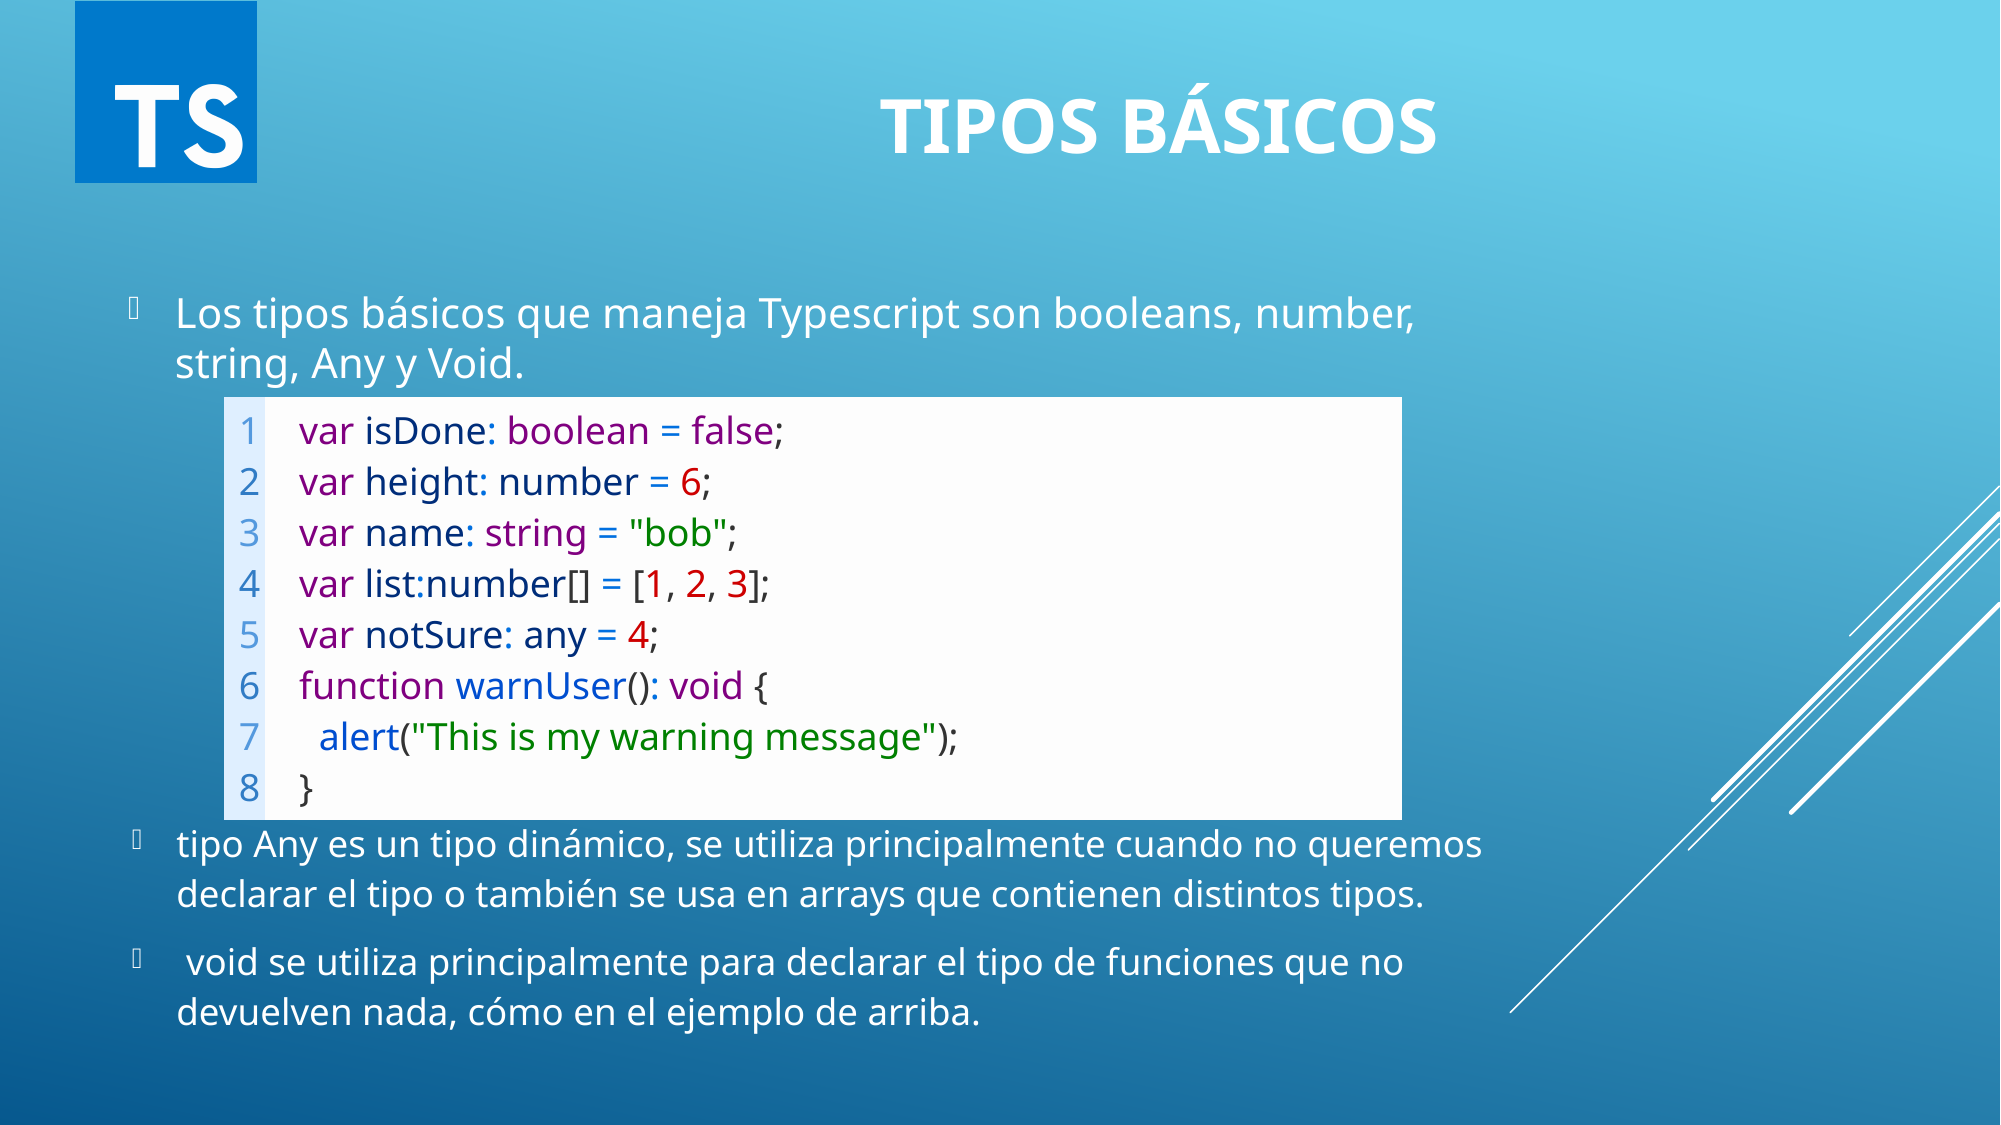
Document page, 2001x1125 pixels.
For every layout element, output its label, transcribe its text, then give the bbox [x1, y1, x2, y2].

table_header 1 2 3 4 5 6 7 8 [224, 397, 265, 810]
picture [75, 0, 257, 183]
list Los tipos básicos que maneja Typescript son booleans, number, string, Any y Void. [113, 242, 1514, 432]
table_header var isDone: boolean = false; var height: number = 6; var name: string = "bob"; var list:number[] = [1, 2, 3]; var notSure: any = 4; function warnUser(): void { alert("This is my warning message"); } [265, 397, 1402, 810]
title Tipos básicos [114, 0, 1515, 248]
text_box tipo Any es un tipo dinámico, se utiliza principalmente cuando no queremos declarar el tipo o también se usa en arrays que contienen distintos tipos. void se utiliza principalmente para declarar el tipo de funciones que no devuelven nada, cómo en el ejemplo de arriba. [116, 810, 1517, 1081]
